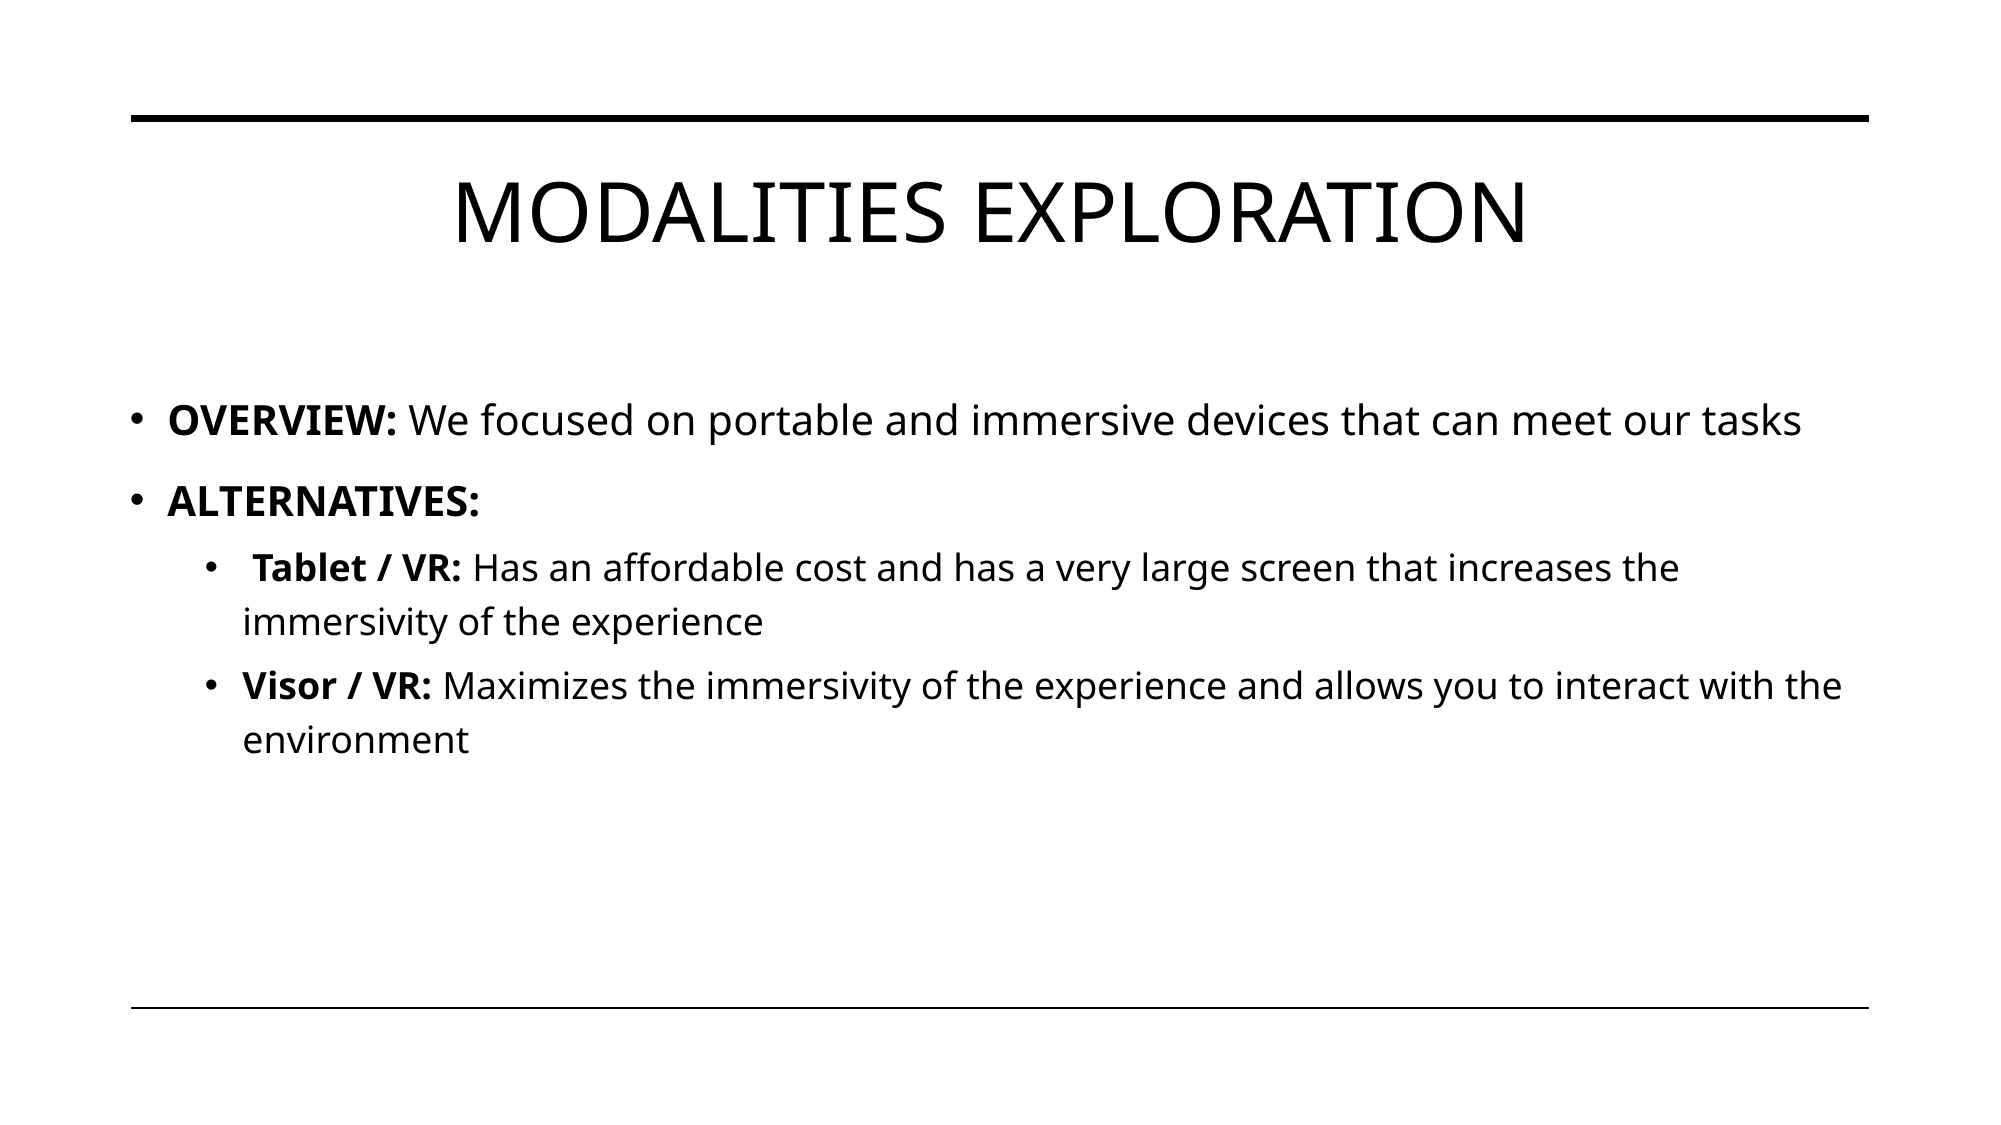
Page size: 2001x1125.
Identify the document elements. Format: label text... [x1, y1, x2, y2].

list OVERVIEW: We focused on portable and immersive devices that can meet our tasks ALTERNATIVES: Tablet / VR: Has an affordable cost and has a very large screen that increases the immersivity of the experience Visor / VR: Maximizes the immersivity of the experience and allows you to interact with the environment [114, 376, 1869, 973]
title Modalities exploration [114, 151, 1869, 376]
